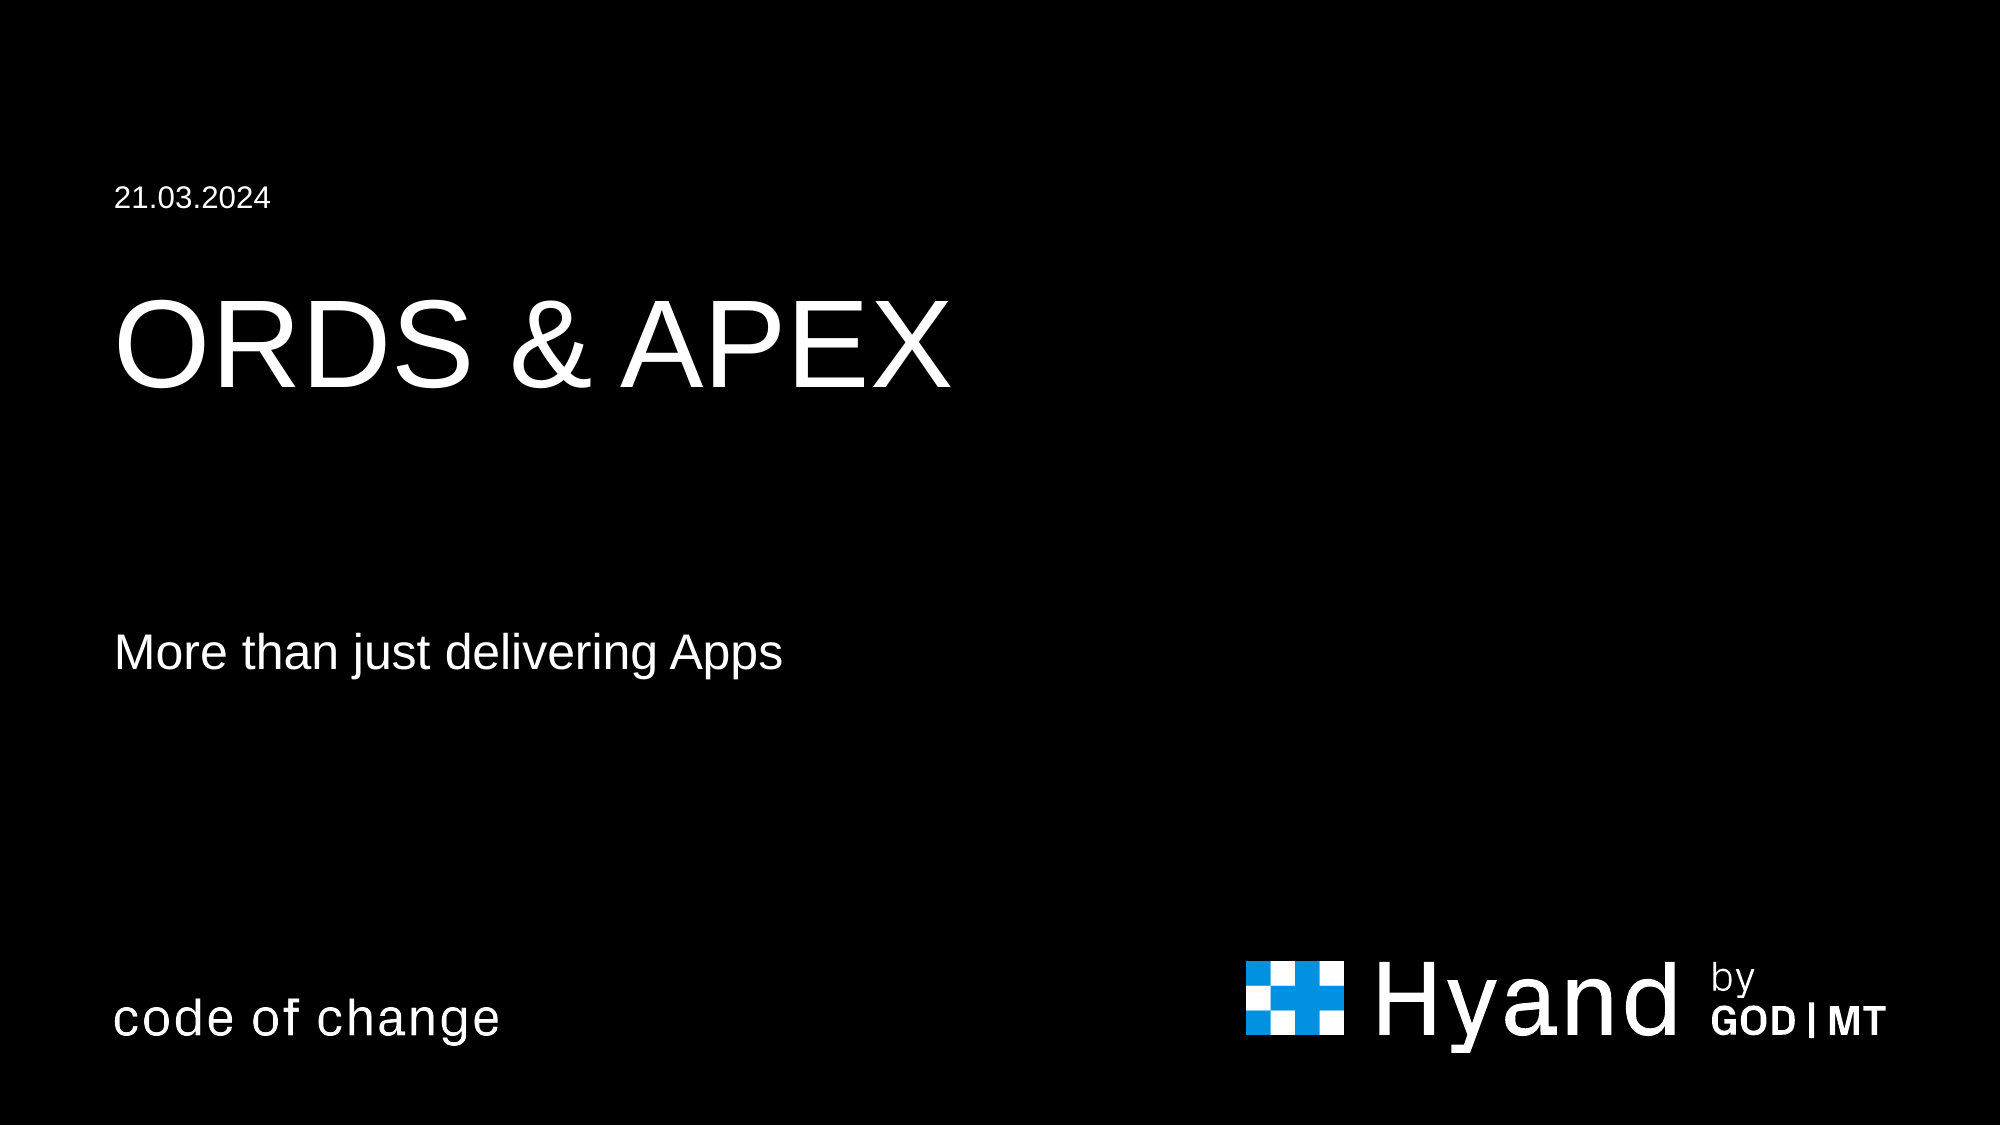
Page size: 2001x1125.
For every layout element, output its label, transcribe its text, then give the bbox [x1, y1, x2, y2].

list 21.03.2024 [113, 177, 1332, 215]
picture [109, 992, 498, 1046]
title ORDS & APEX [113, 262, 1889, 414]
picture [1246, 961, 1344, 1035]
subtitle More than just delivering Apps [113, 620, 1886, 681]
